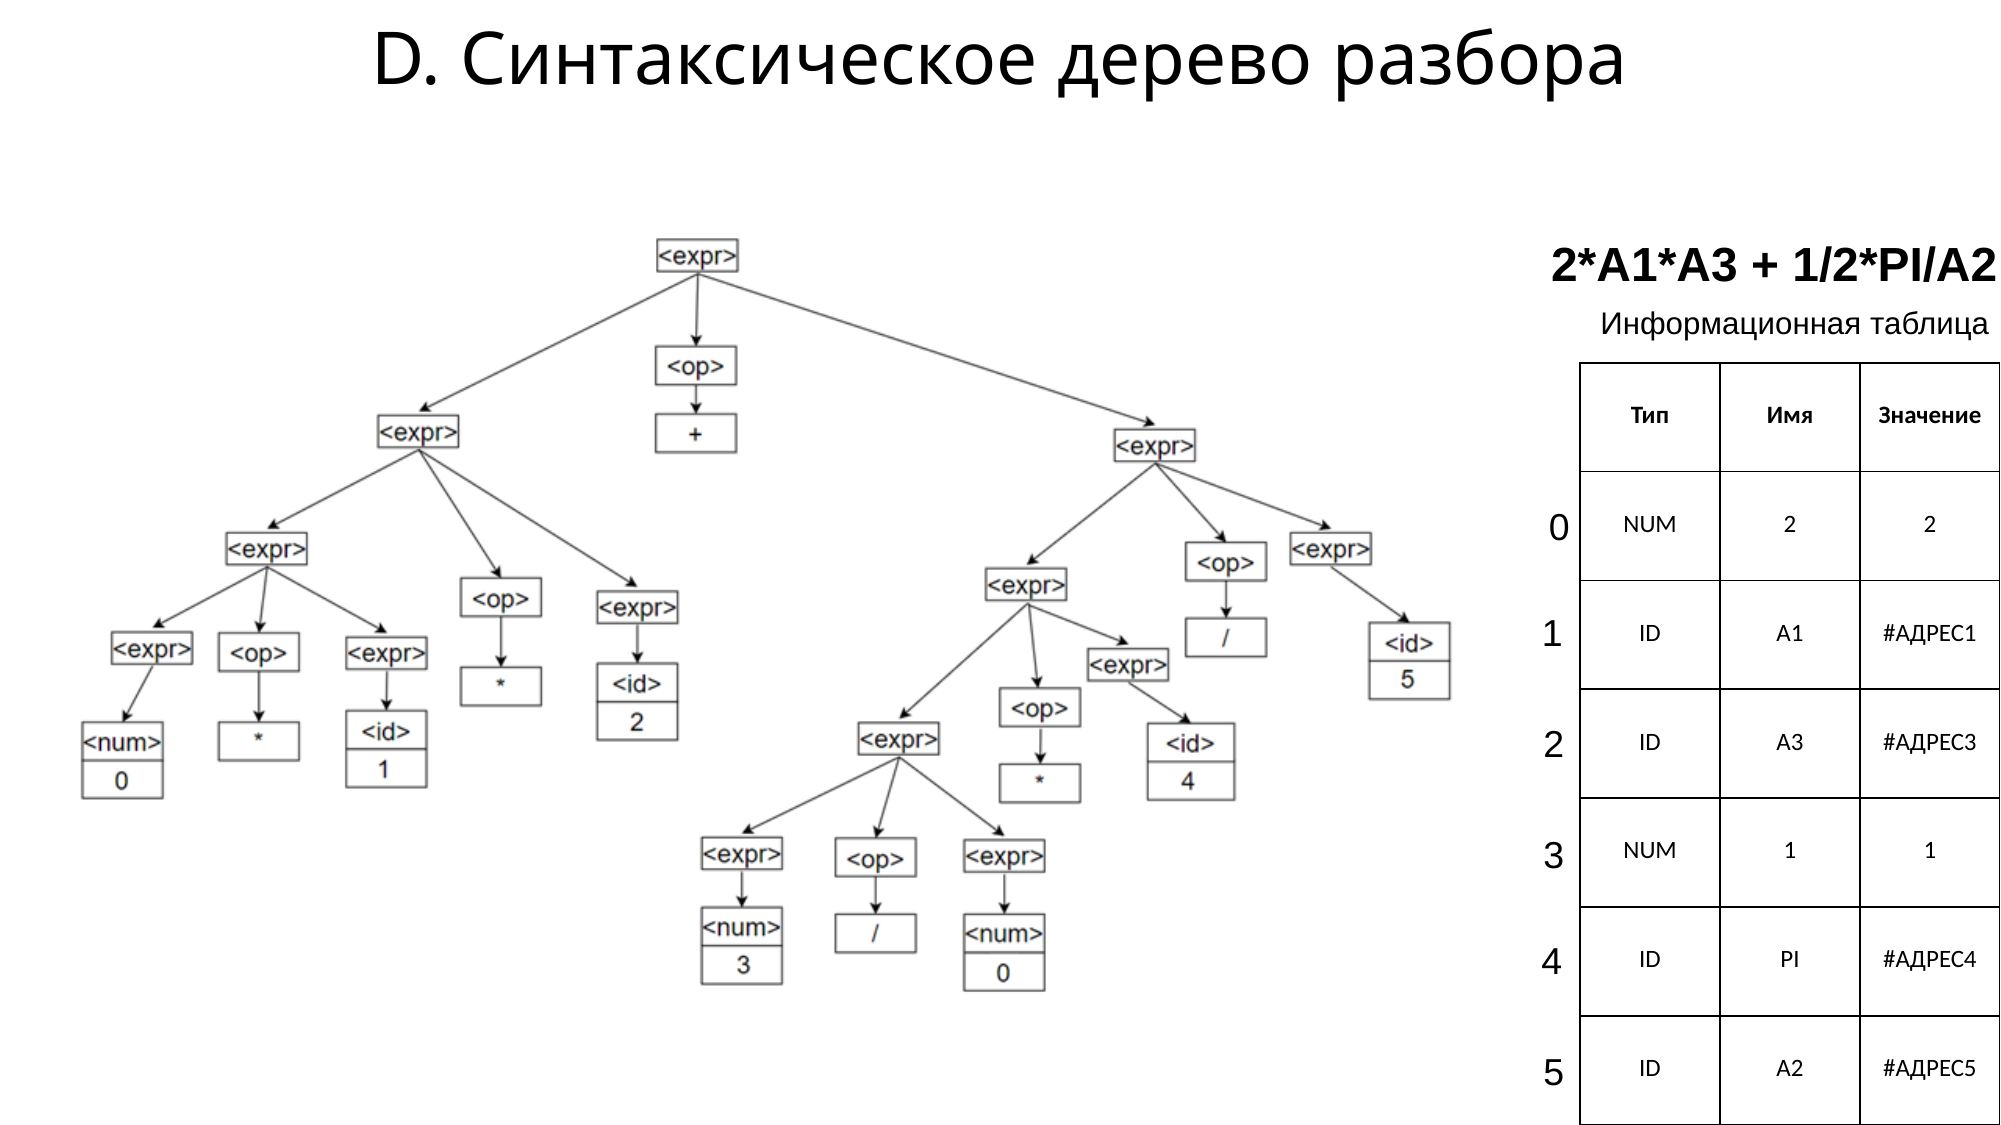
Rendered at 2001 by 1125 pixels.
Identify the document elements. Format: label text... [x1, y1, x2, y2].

text_box 4 [1533, 929, 1570, 990]
table_cell 1 [1721, 799, 1859, 906]
text_box 3 [1535, 823, 1572, 884]
table_cell A1 [1721, 581, 1859, 688]
table_cell ID [1581, 1017, 1719, 1124]
table_cell ID [1581, 581, 1719, 688]
table_header Значение [1861, 364, 1999, 471]
table_cell NUM [1581, 472, 1719, 580]
table_cell #АДРЕС3 [1861, 690, 1999, 797]
text_box 1 [1534, 601, 1571, 662]
text_box 5 [1535, 1040, 1572, 1101]
table_cell PI [1721, 908, 1859, 1015]
picture [75, 236, 1457, 1018]
table_cell ID [1581, 908, 1719, 1015]
text_box Информационная таблица [1592, 295, 1998, 348]
table_cell #АДРЕС4 [1861, 908, 1999, 1015]
table_cell 2 [1861, 472, 1999, 580]
table_cell А2 [1721, 1017, 1859, 1124]
table_cell ID [1581, 690, 1719, 797]
table_cell 1 [1861, 799, 1999, 906]
table_cell #АДРЕС5 [1861, 1017, 1999, 1124]
text_box 2 [1535, 712, 1572, 773]
table_cell 2 [1721, 472, 1859, 580]
table_header Тип [1581, 364, 1719, 471]
table_cell #АДРЕС1 [1861, 581, 1999, 688]
table_cell NUM [1581, 799, 1719, 906]
table_cell А3 [1721, 690, 1859, 797]
table_header Имя [1721, 364, 1859, 471]
text_box 2*A1*A3 + 1/2*PI/A2 [1543, 237, 2000, 299]
text_box 0 [1541, 495, 1578, 556]
title D. Синтаксическое дерево разбора [136, 8, 1863, 113]
